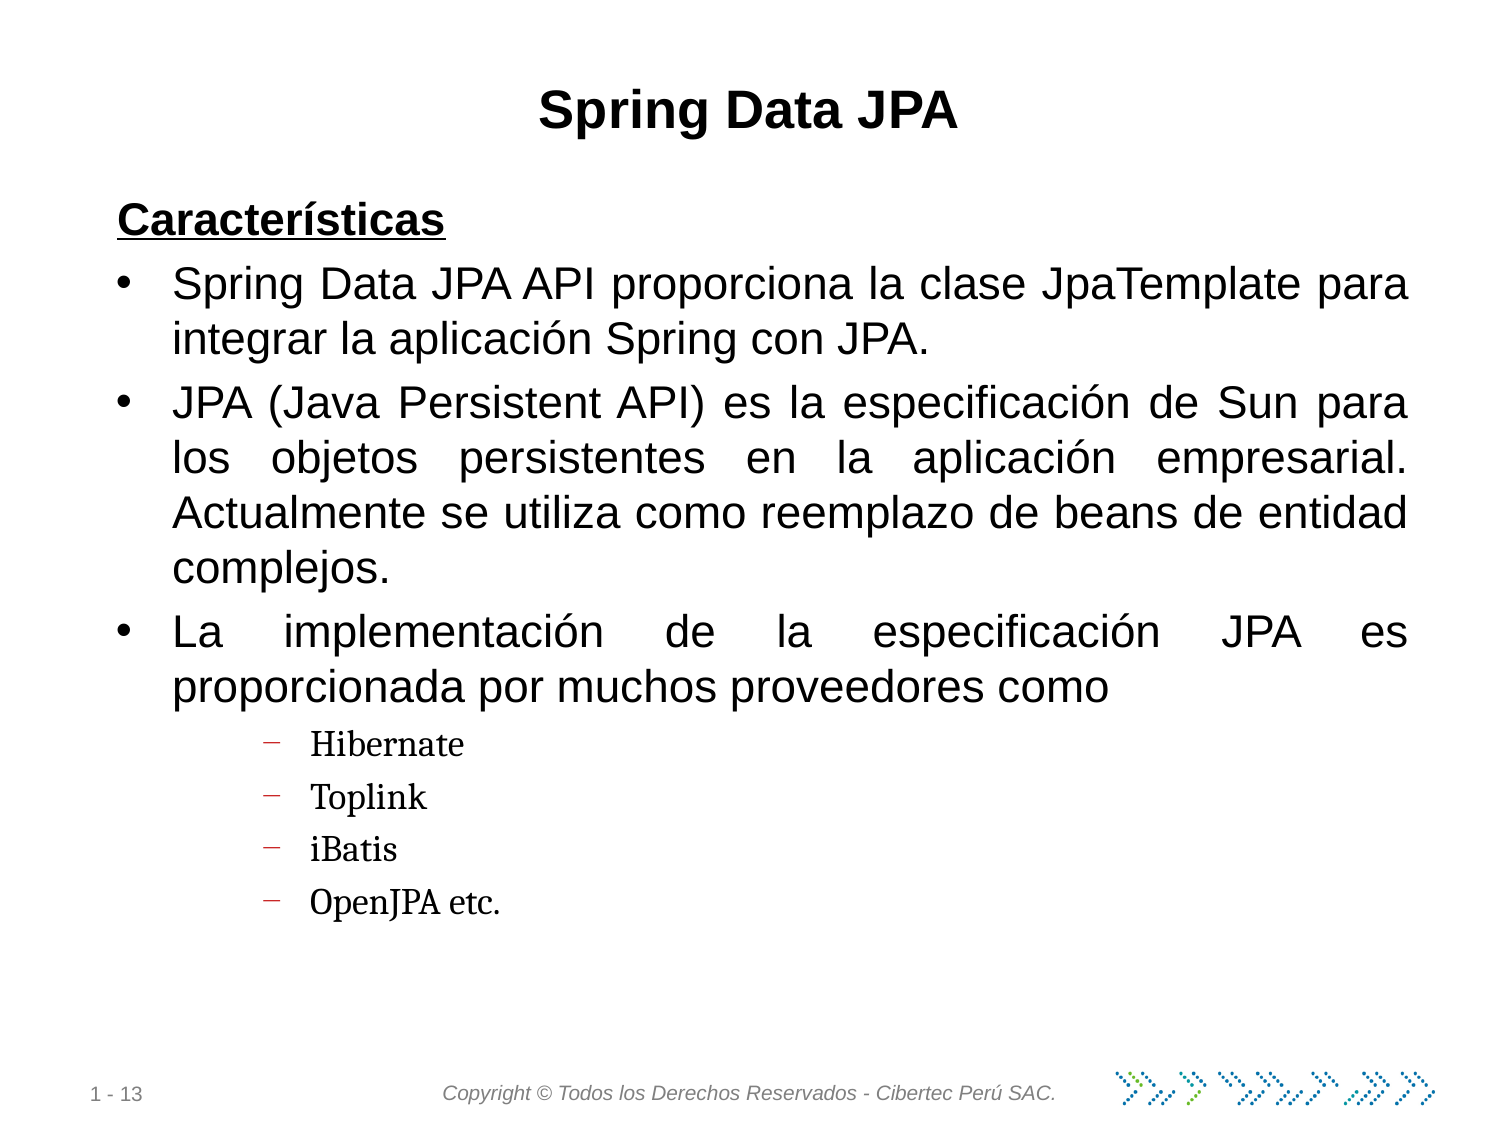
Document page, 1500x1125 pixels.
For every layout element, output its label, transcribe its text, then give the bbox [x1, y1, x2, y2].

title Spring Data JPA [99, 72, 1399, 216]
picture [1107, 1071, 1445, 1108]
list Características Spring Data JPA API proporciona la clase JpaTemplate para integrar la aplicación Spring con JPA. JPA (Java Persistent API) es la especificación de Sun para los objetos persistentes en la aplicación empresarial. Actualmente se utiliza como reemplazo de beans de entidad complejos. La implementación de la especificación JPA es proporcionada por muchos proveedores como Hibernate Toplink iBatis OpenJPA etc. [112, 187, 1412, 1022]
